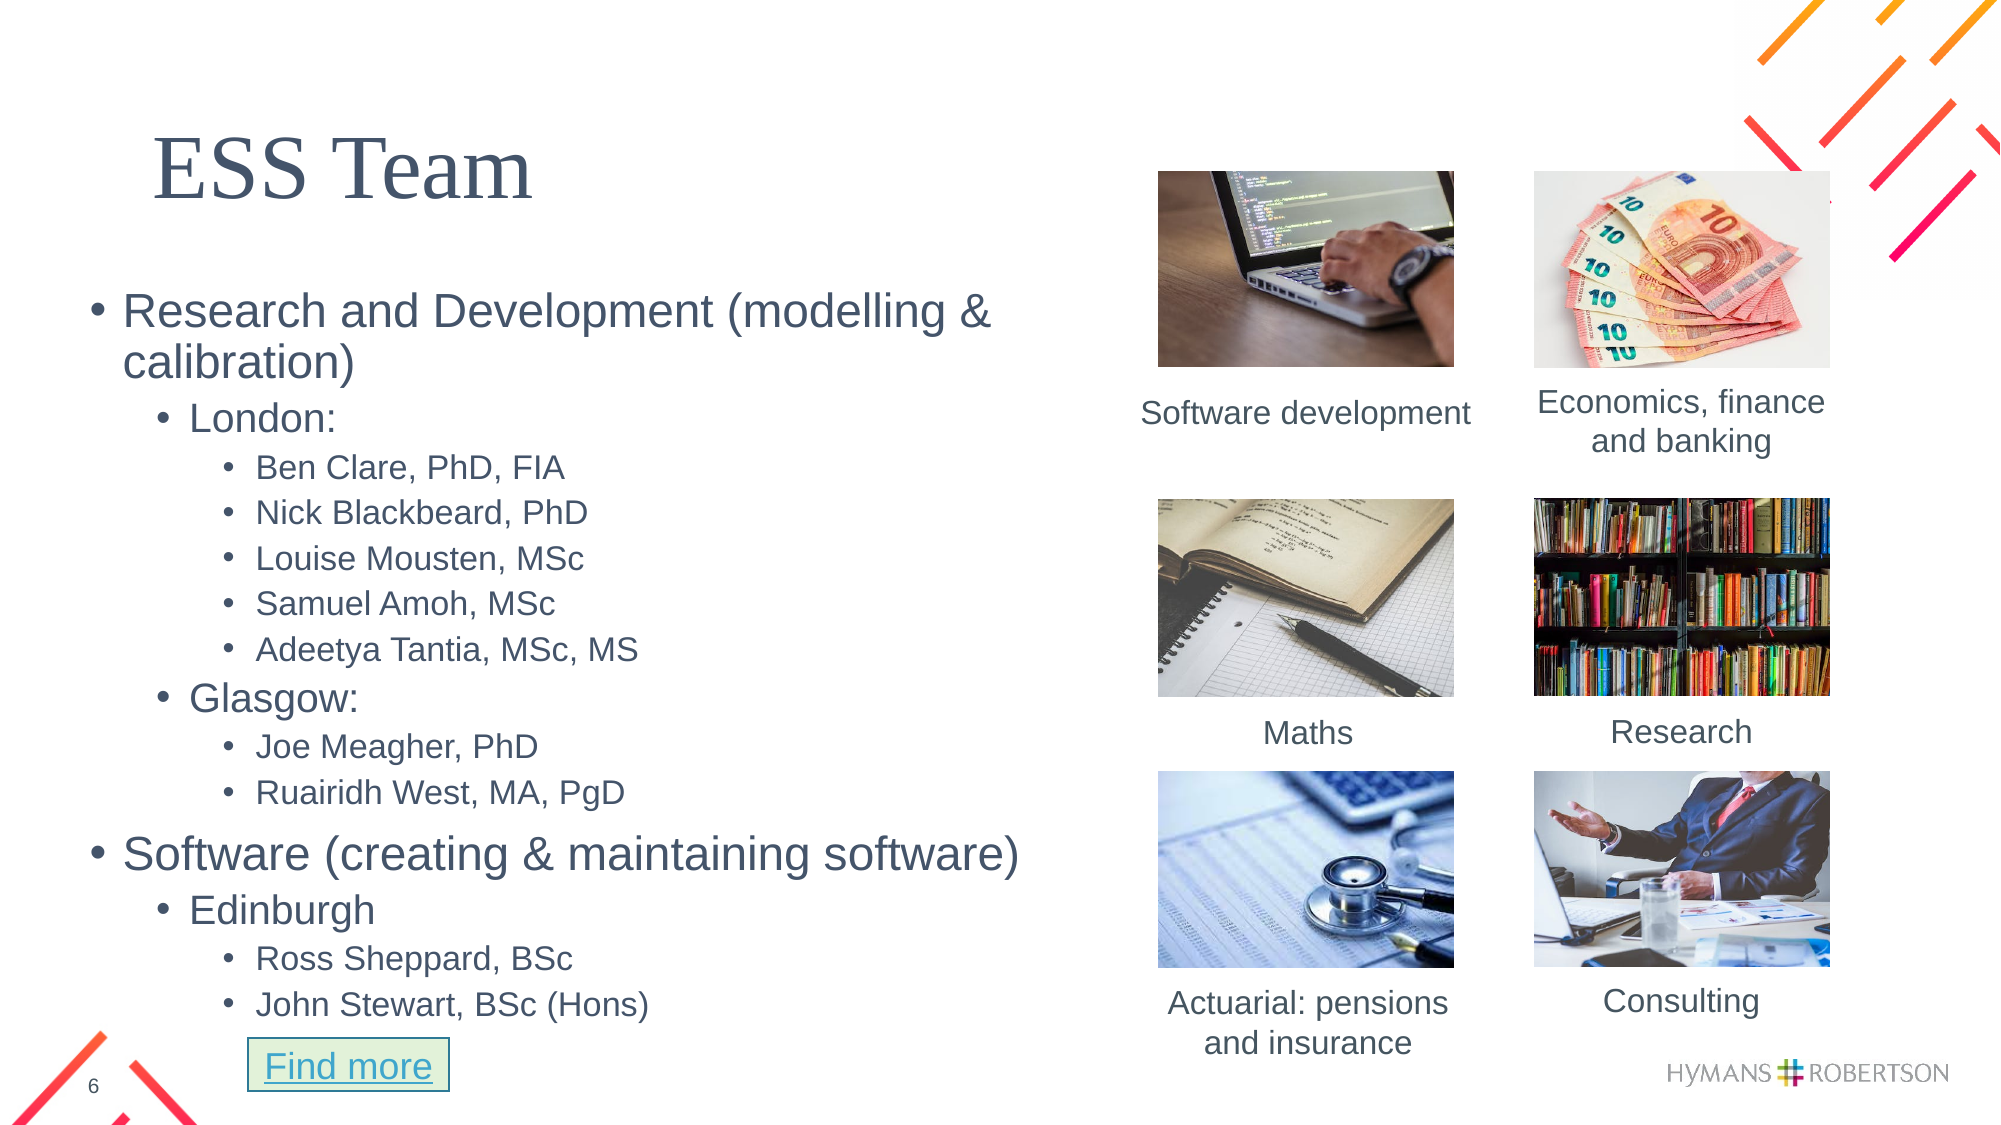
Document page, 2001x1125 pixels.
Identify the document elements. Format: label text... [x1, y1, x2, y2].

text_box Actuarial: pensions and insurance [1150, 973, 1466, 1071]
text_box Economics, finance and banking [1496, 372, 1868, 470]
picture [1158, 771, 1454, 968]
picture [1533, 0, 2000, 368]
picture [1158, 171, 1454, 367]
title ESS Team [137, 59, 1863, 278]
picture [1158, 499, 1454, 697]
text_box Maths [1229, 703, 1387, 768]
picture [1668, 1059, 1948, 1087]
list Research and Development (modelling & calibration) London: Ben Clare, PhD, FIA Nick Blackbeard, PhD Louise Mousten, MSc Samuel Amoh, MSc Adeetya Tantia, MSc, MS Glasgow: Joe Meagher, PhD Ruairidh West, MA, PgD Software (creating & maintaining software) Edinburgh Ross Sheppard, BSc John Stewart, BSc (Hons) [74, 278, 1151, 1037]
picture [1533, 498, 1830, 696]
picture [1533, 771, 1830, 967]
picture [1, 1023, 201, 1125]
text_box Research [1589, 702, 1775, 748]
text_box Software development [1115, 383, 1496, 438]
text_box Consulting [1573, 971, 1790, 1040]
text_box Find more [247, 1037, 450, 1092]
